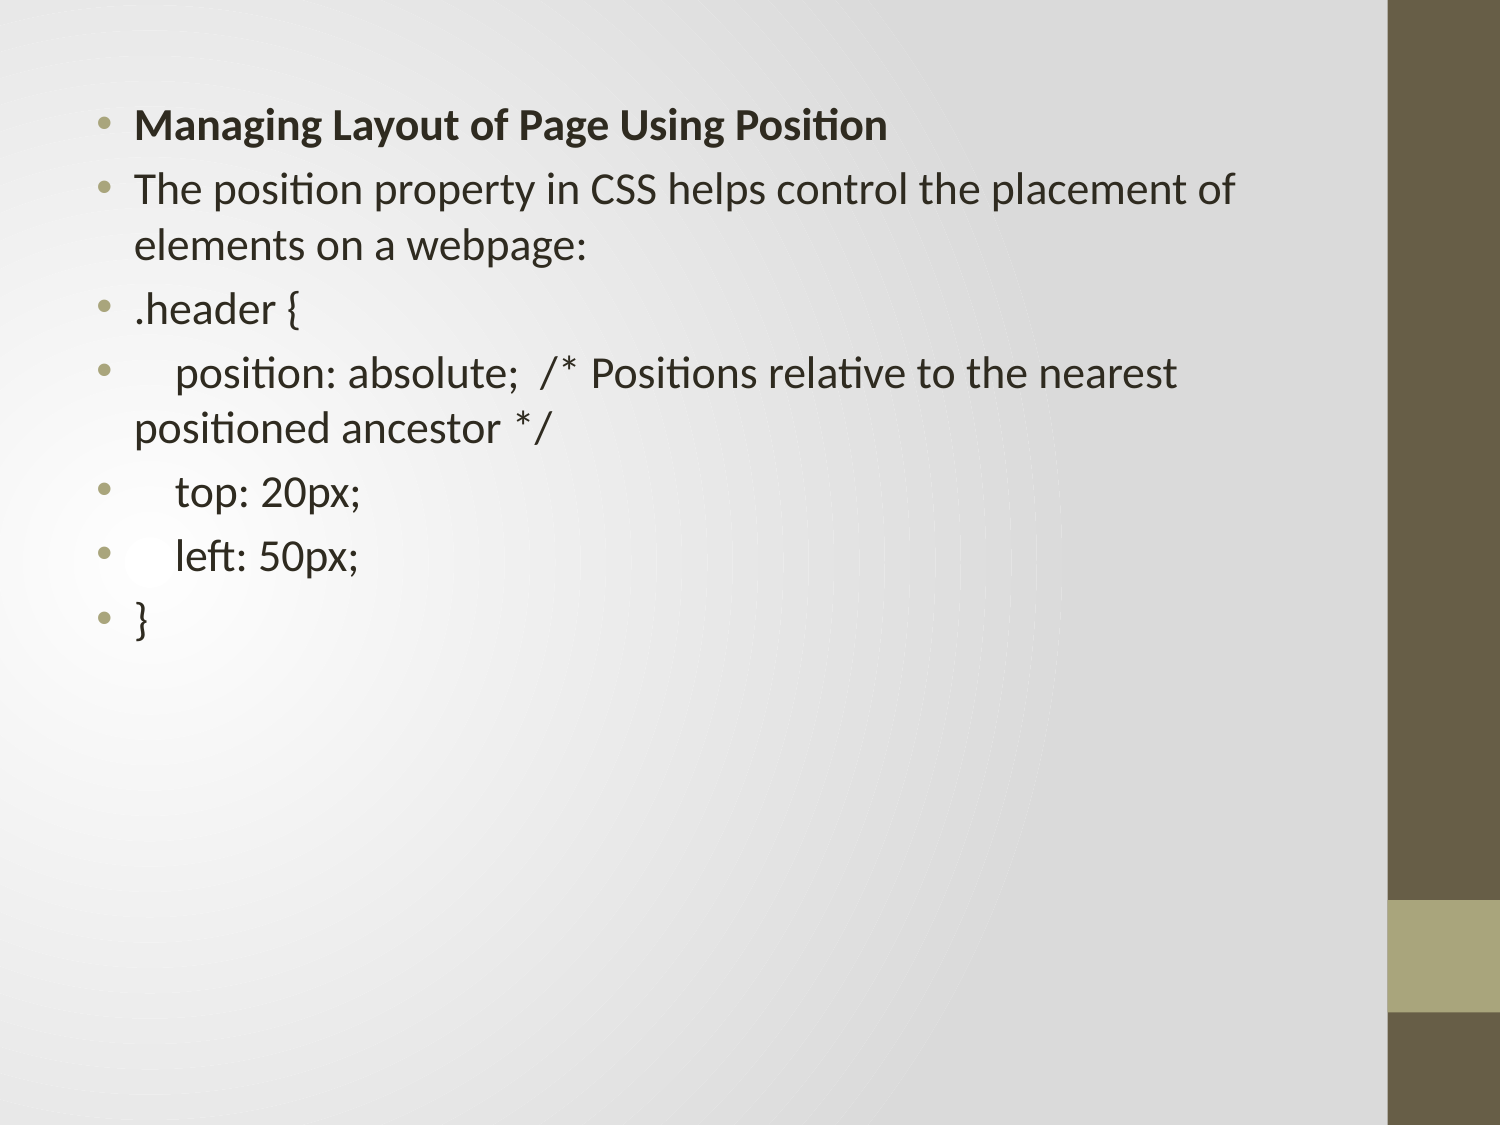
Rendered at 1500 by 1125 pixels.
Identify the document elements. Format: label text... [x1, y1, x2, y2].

list Managing Layout of Page Using Position The position property in CSS helps control the placement of elements on a webpage: .header { position: absolute; /* Positions relative to the nearest positioned ancestor */ top: 20px; left: 50px; } [62, 87, 1313, 875]
